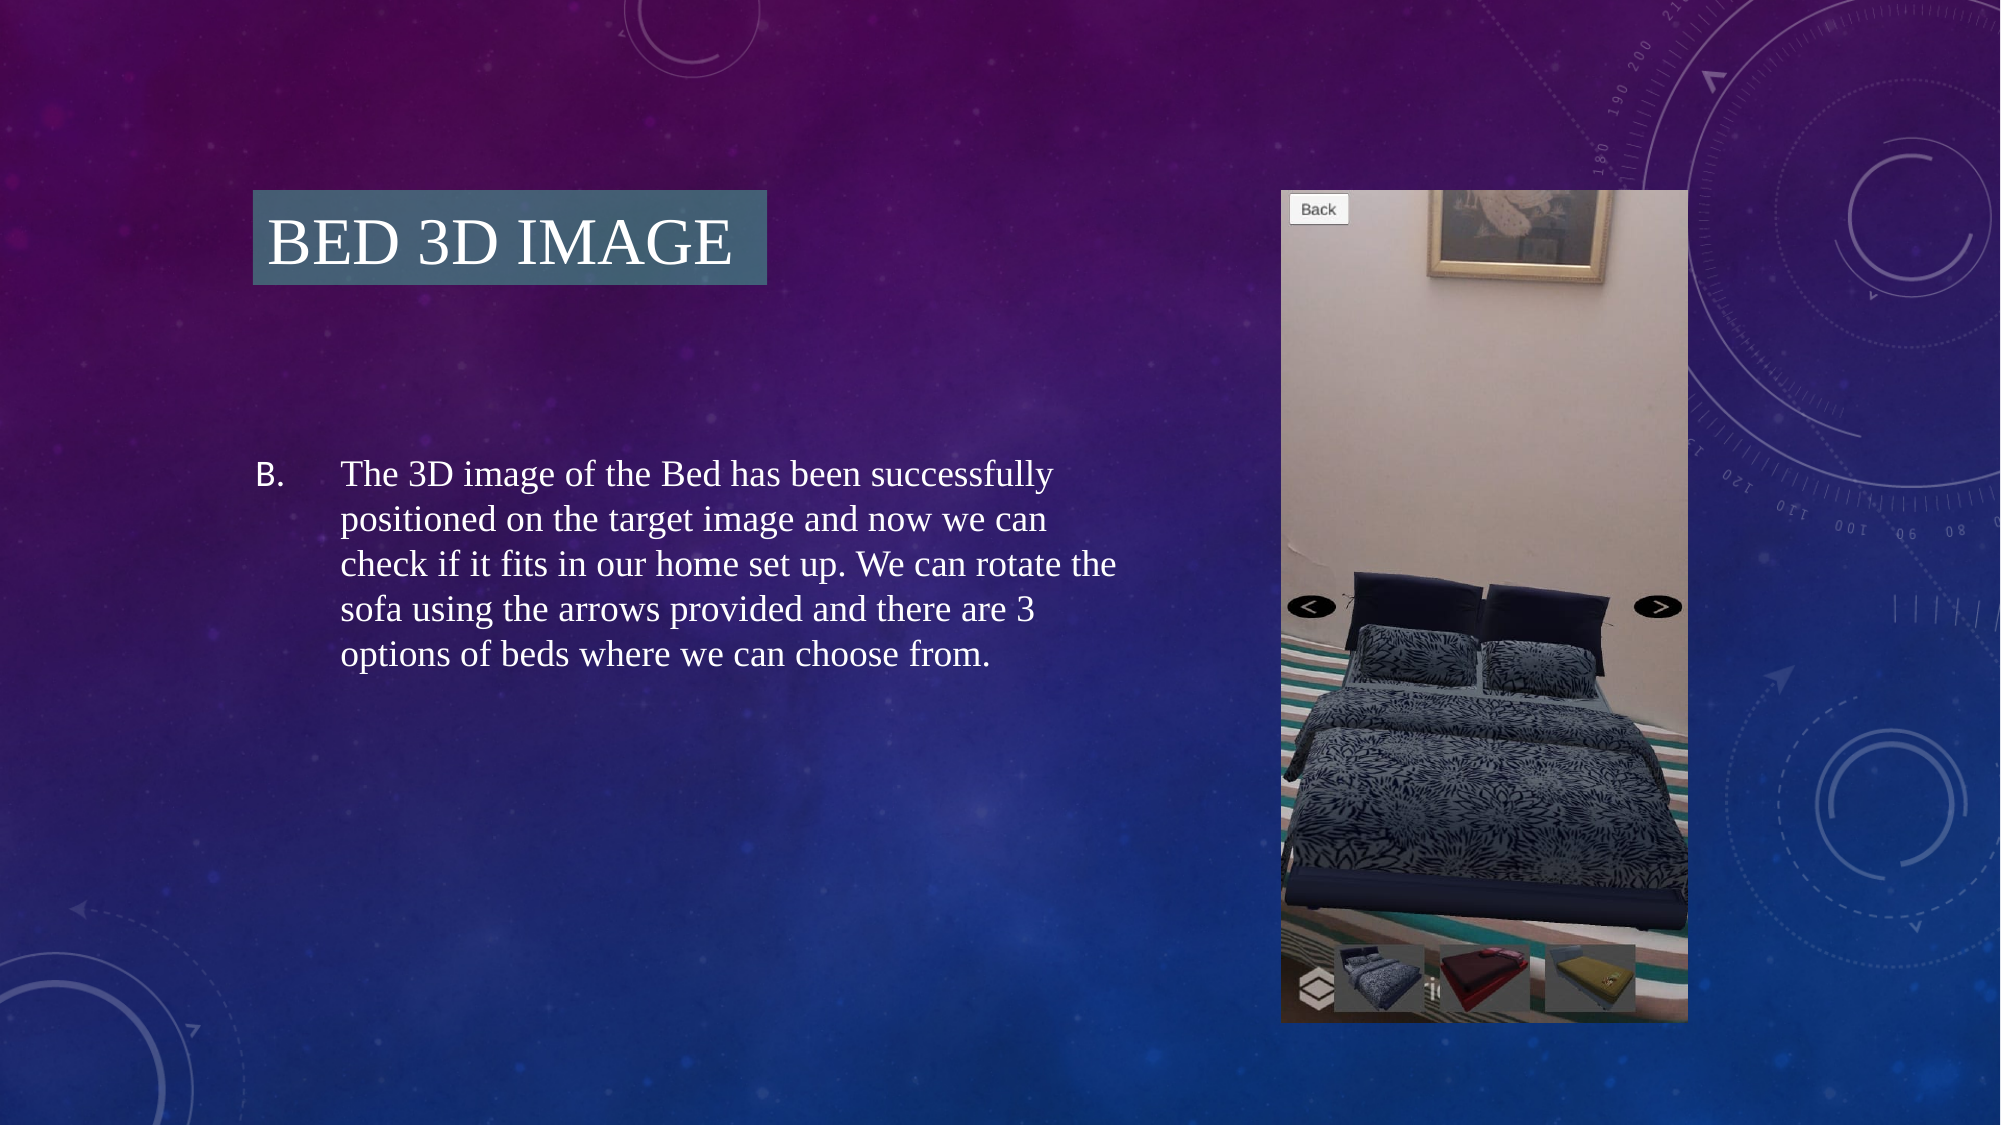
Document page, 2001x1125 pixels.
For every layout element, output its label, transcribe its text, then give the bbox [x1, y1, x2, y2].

text_box B. [240, 441, 337, 501]
picture [0, 0, 2001, 1125]
text_box The 3D image of the Bed has been successfully positioned on the target image and now we can check if it fits in our home set up. We can rotate the sofa using the arrows provided and there are 3 options of beds where we can choose from. [325, 441, 1137, 726]
text_box BED 3D IMAGE [252, 190, 768, 285]
